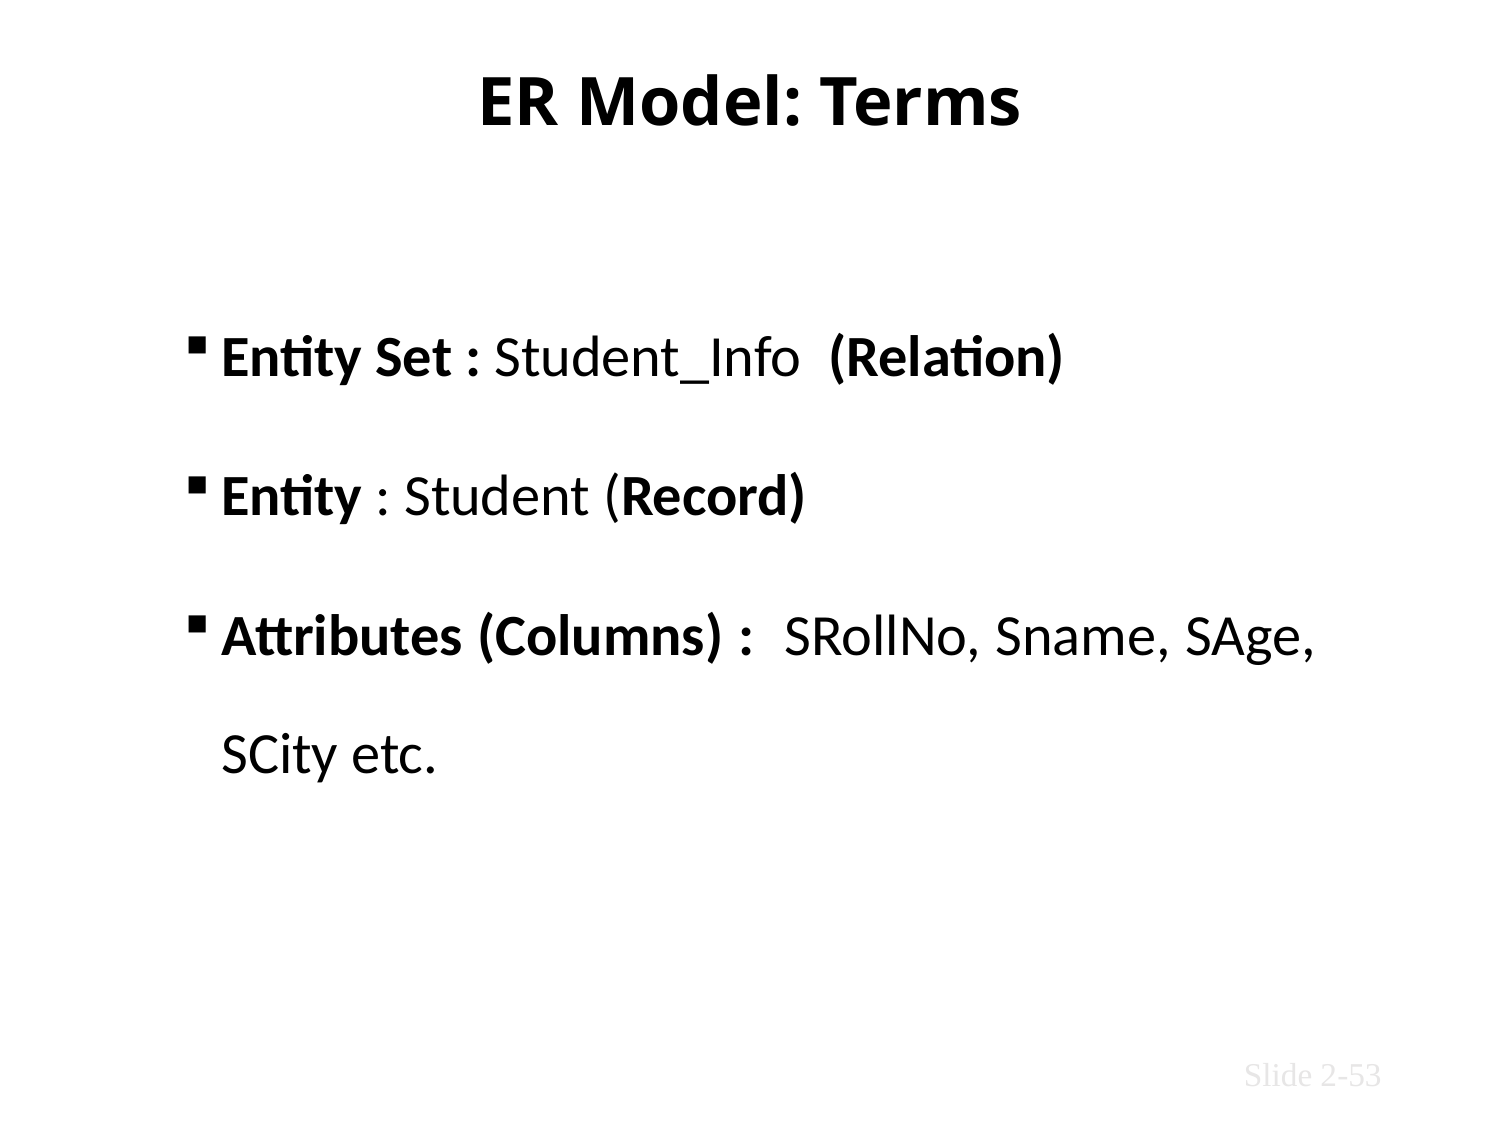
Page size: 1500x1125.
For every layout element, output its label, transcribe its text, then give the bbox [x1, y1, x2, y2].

list Entity Set : Student_Info (Relation) Entity : Student (Record) Attributes (Columns) : SRollNo, Sname, SAge, SCity etc. [168, 261, 1332, 883]
slide_number Slide 2-53 [1059, 1042, 1397, 1103]
title ER Model: Terms [103, 59, 1397, 148]
